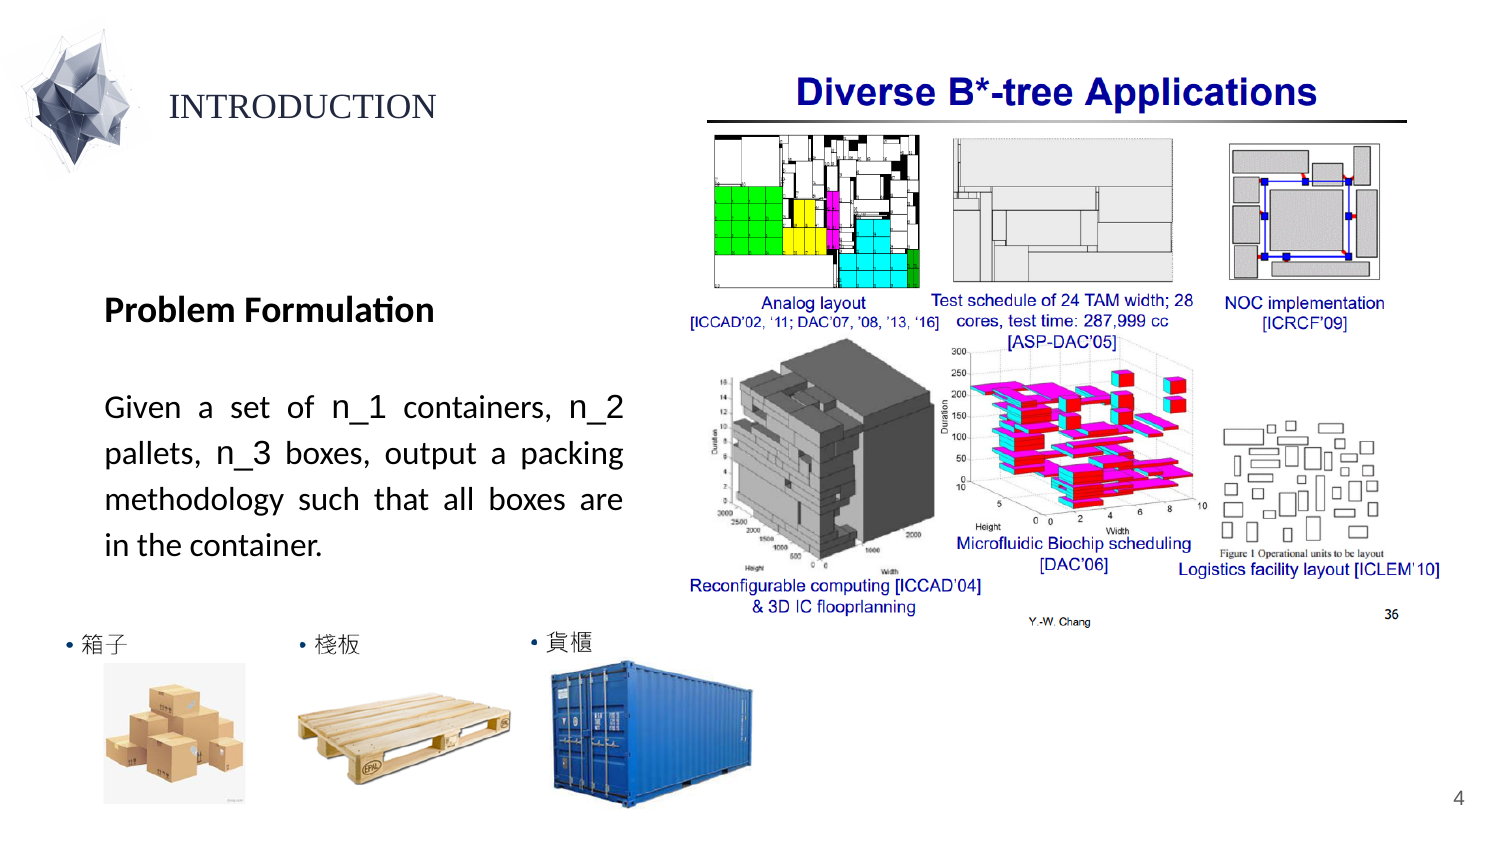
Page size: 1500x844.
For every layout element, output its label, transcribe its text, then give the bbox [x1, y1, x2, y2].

text_box Problem Formulation [89, 269, 634, 345]
text_box INTRODUCTION [153, 61, 471, 141]
text_box Given a set of n_1 containers, n_2 pallets, n_3 boxes, output a packing methodology such that all boxes are in the container. [89, 364, 634, 579]
picture [36, 41, 1491, 812]
slide_number ‹#› [1389, 764, 1480, 830]
picture [0, 15, 153, 181]
